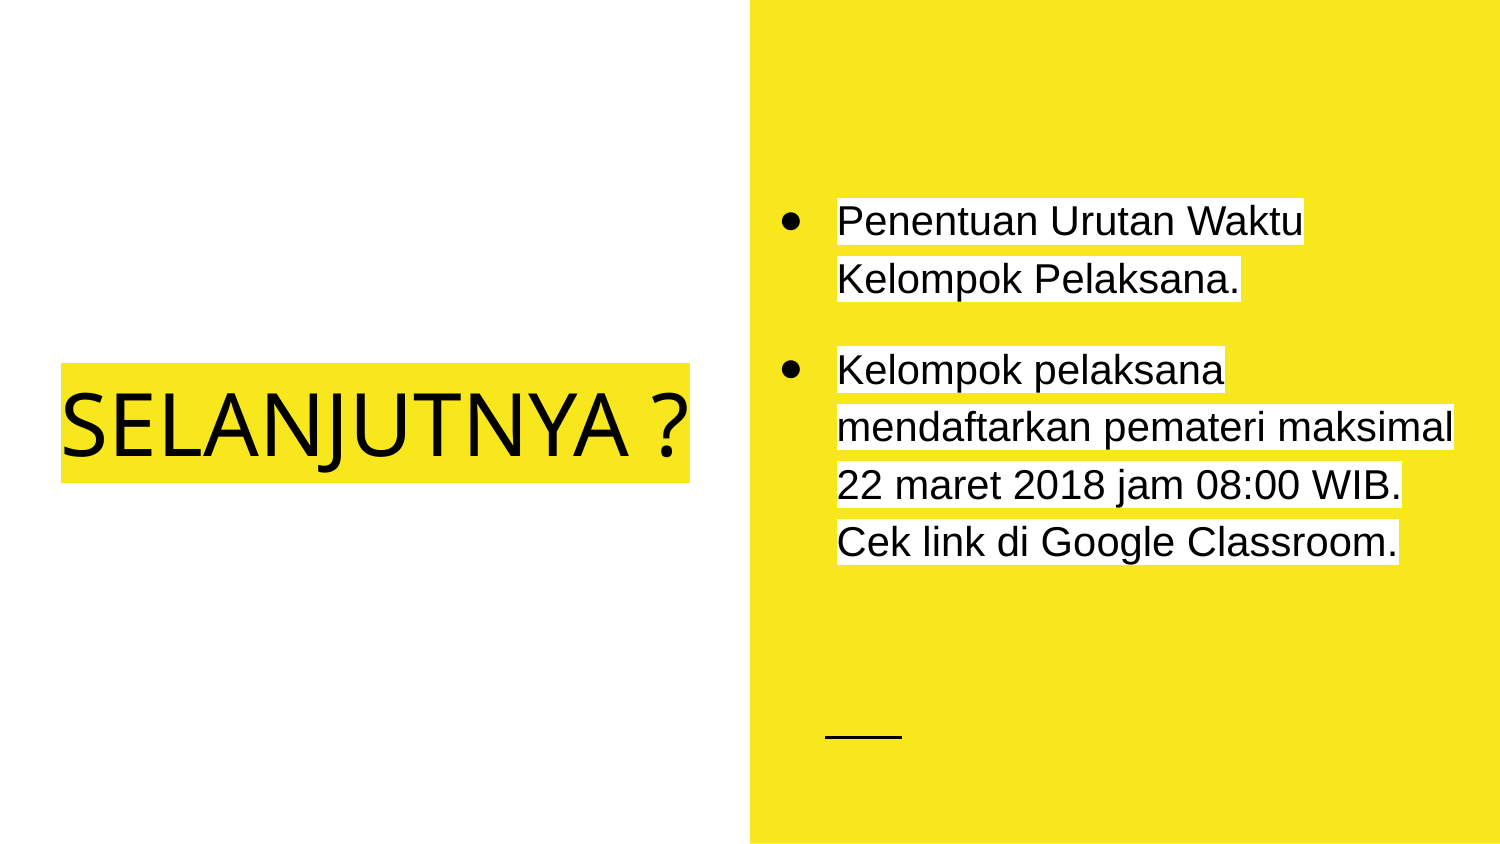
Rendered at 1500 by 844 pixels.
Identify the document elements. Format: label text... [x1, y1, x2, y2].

list Penentuan Urutan Waktu Kelompok Pelaksana. Kelompok pelaksana mendaftarkan pemateri maksimal 22 maret 2018 jam 08:00 WIB. Cek link di Google Classroom. [746, 72, 1500, 679]
title SELANJUTNYA ? [43, 281, 708, 562]
